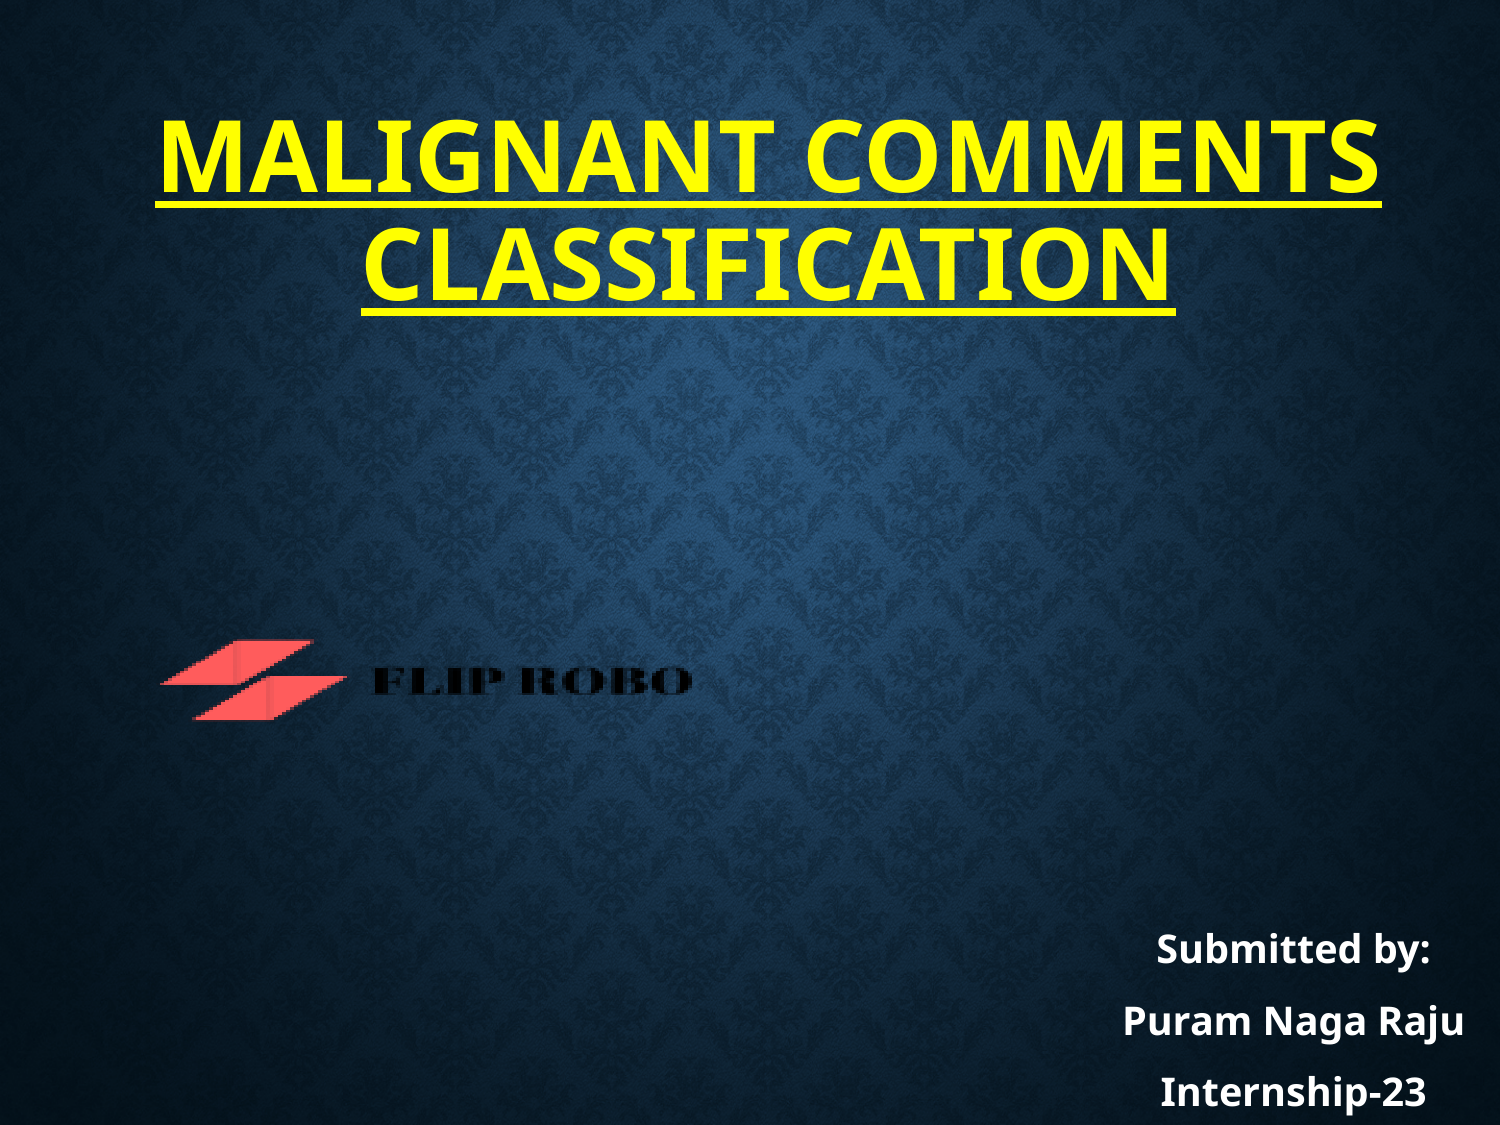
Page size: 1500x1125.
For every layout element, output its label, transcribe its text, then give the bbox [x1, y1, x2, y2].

picture [74, 436, 888, 926]
subtitle Submitted by: Puram Naga Raju Internship-23 [1087, 907, 1500, 1125]
title MALIGNANT COMMENTS CLASSIFICATION [87, 337, 1450, 450]
